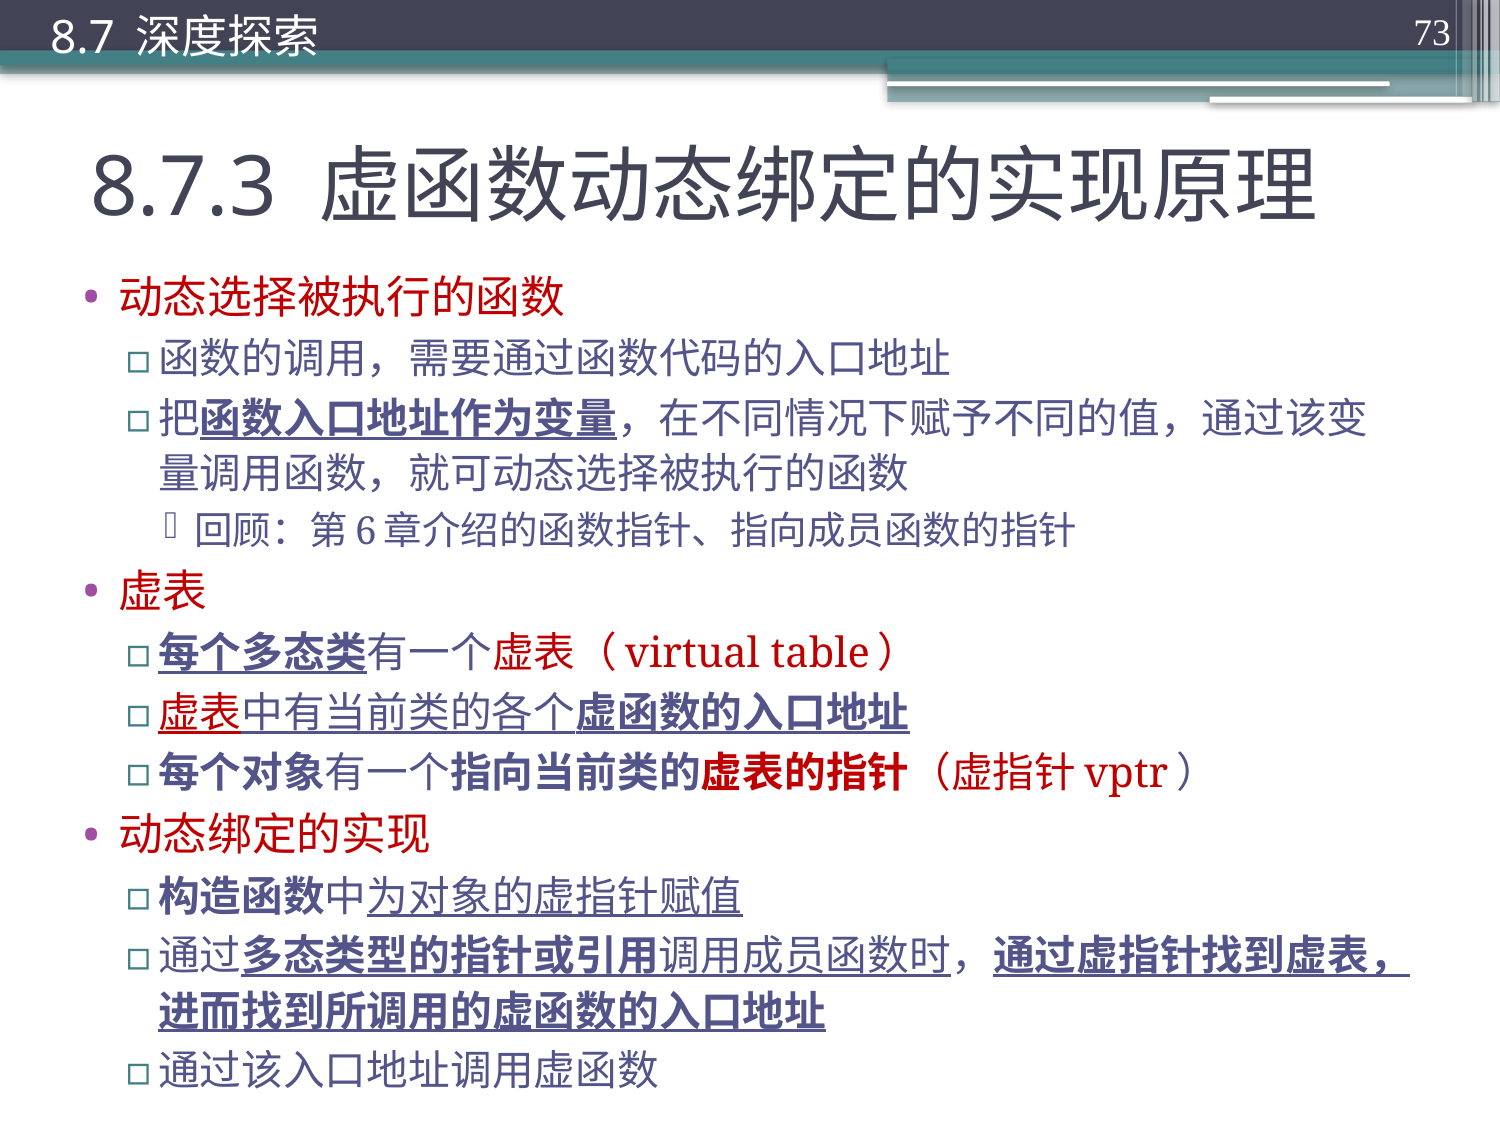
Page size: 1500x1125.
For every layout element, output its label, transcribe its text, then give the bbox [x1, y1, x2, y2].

list 动态选择被执行的函数 函数的调用，需要通过函数代码的入口地址 把函数入口地址作为变量，在不同情况下赋予不同的值，通过该变量调用函数，就可动态选择被执行的函数 回顾：第6章介绍的函数指针、指向成员函数的指针 虚表 每个多态类有一个虚表（virtual table） 虚表中有当前类的各个虚函数的入口地址 每个对象有一个指向当前类的虚表的指针（虚指针vptr） 动态绑定的实现 构造函数中为对象的虚指针赋值 通过多态类型的指针或引用调用成员函数时，通过虚指针找到虚表，进而找到所调用的虚函数的入口地址 通过该入口地址调用虚函数 [53, 255, 1425, 1106]
text_box 8.7 深度探索 [35, 0, 1289, 71]
slide_number 73 [1340, 0, 1466, 61]
title 8.7.3 虚函数动态绑定的实现原理 [75, 94, 1425, 255]
